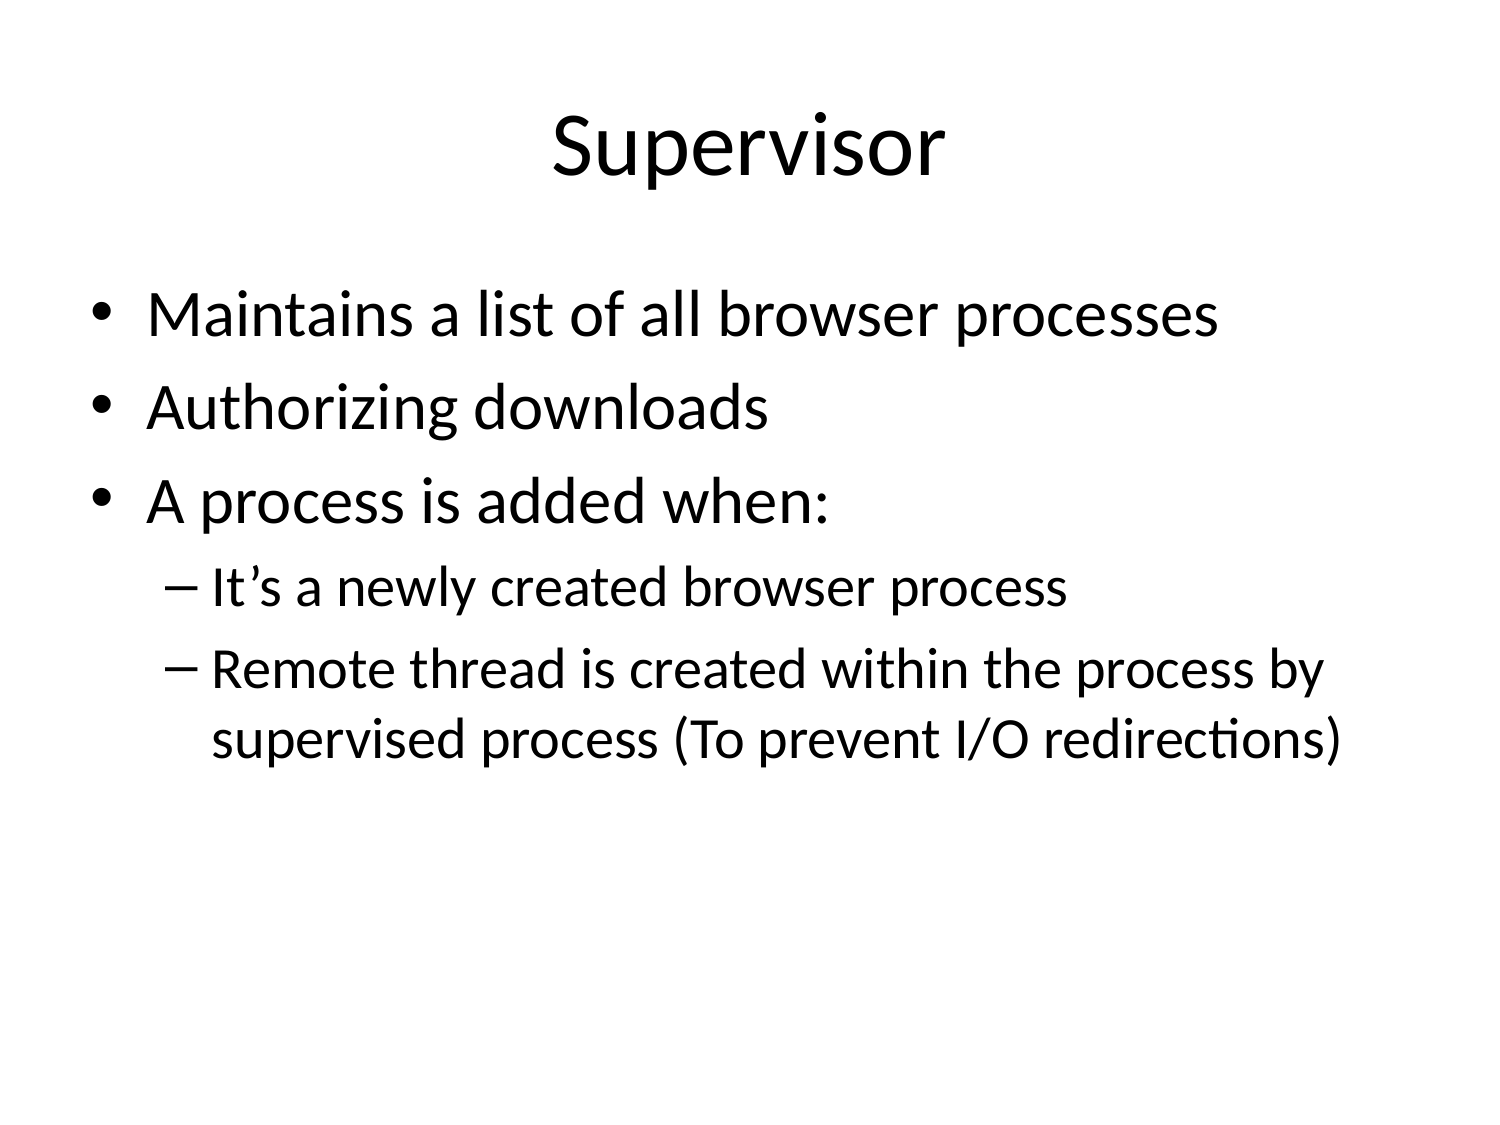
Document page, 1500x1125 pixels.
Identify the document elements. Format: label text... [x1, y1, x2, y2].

list Maintains a list of all browser processes Authorizing downloads A process is added when: It’s a newly created browser process Remote thread is created within the process by supervised process (To prevent I/O redirections) [75, 262, 1425, 1005]
title Supervisor [75, 45, 1425, 233]
